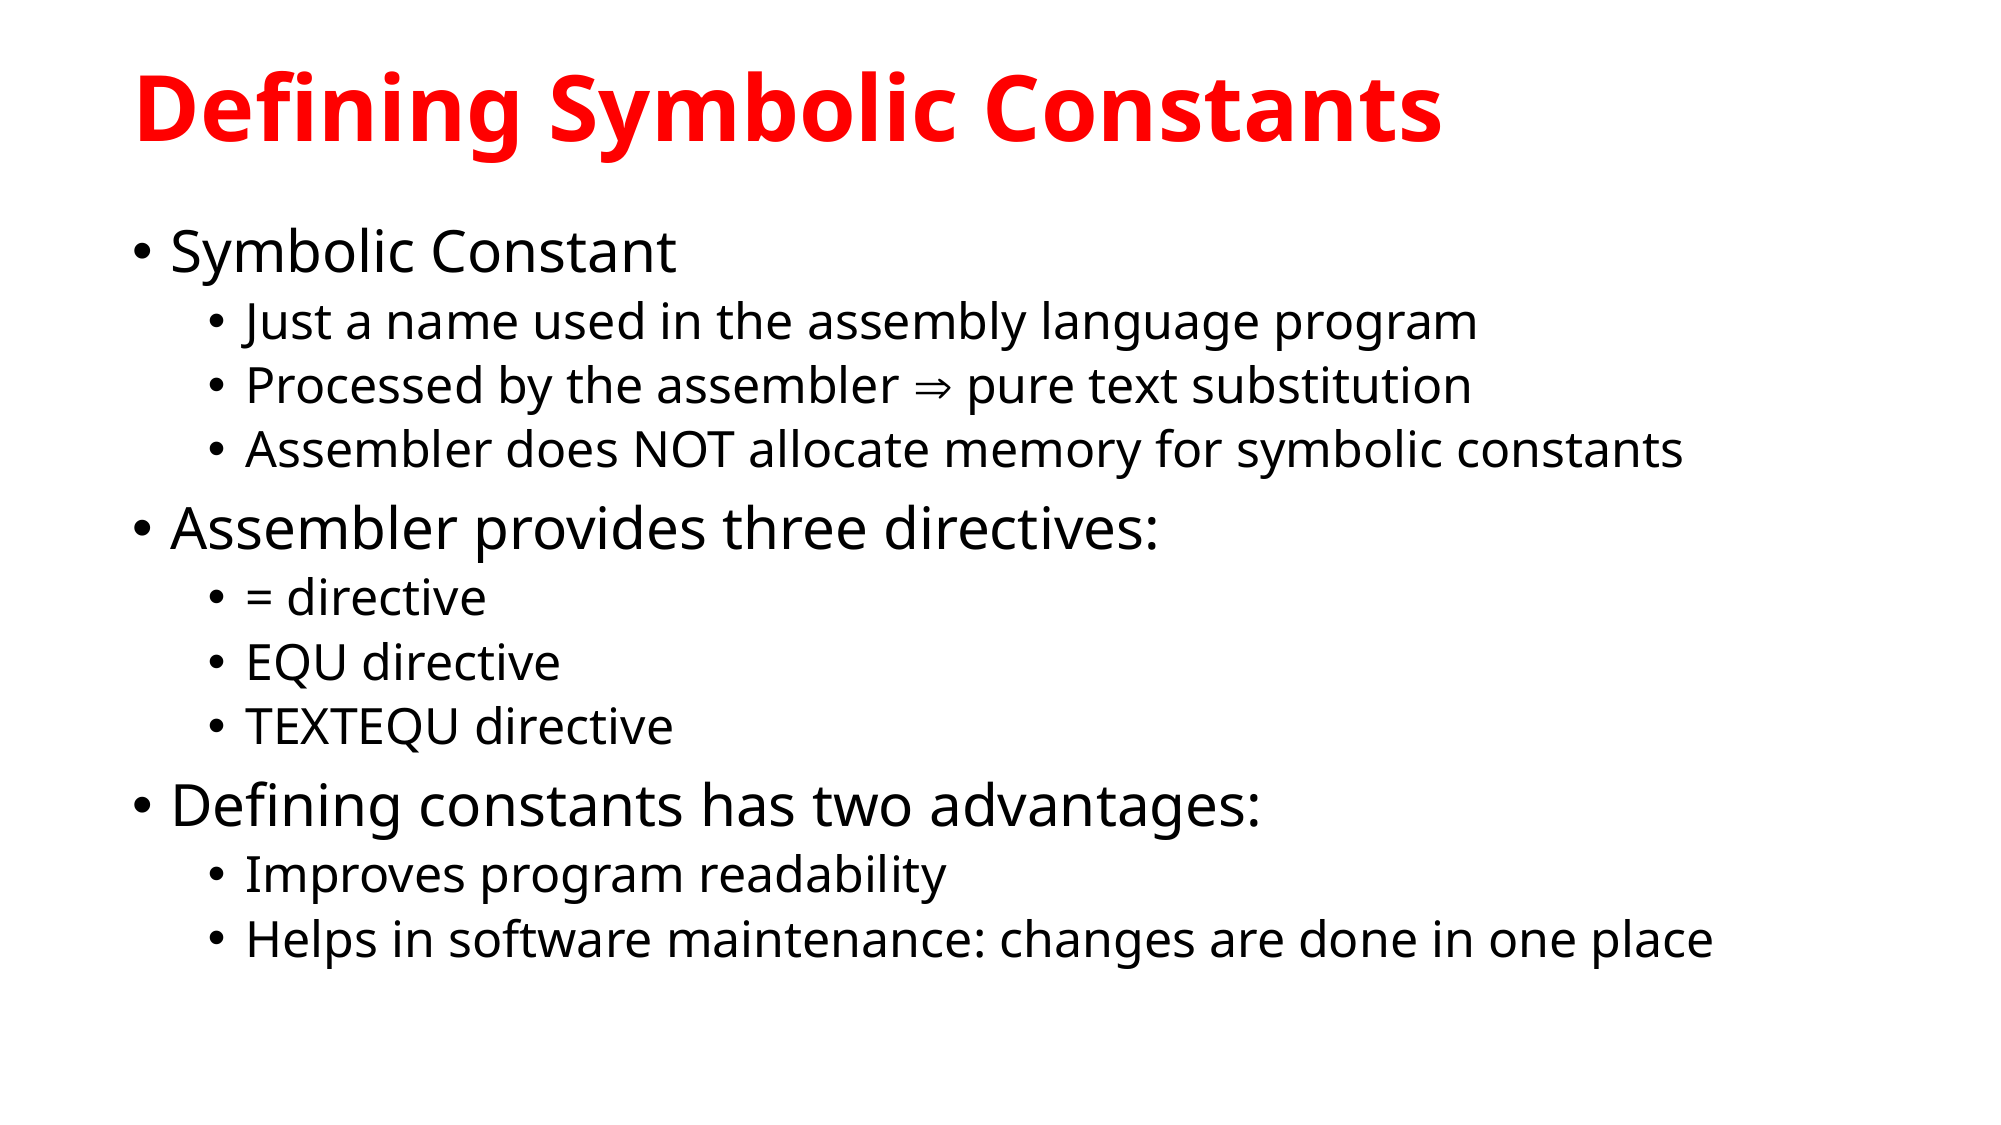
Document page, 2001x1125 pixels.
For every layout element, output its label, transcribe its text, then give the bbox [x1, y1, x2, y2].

list Symbolic Constant Just a name used in the assembly language program Processed by the assembler  pure text substitution Assembler does NOT allocate memory for symbolic constants Assembler provides three directives: = directive EQU directive TEXTEQU directive Defining constants has two advantages: Improves program readability Helps in software maintenance: changes are done in one place [117, 215, 1896, 1090]
title Defining Symbolic Constants [117, 35, 1843, 189]
